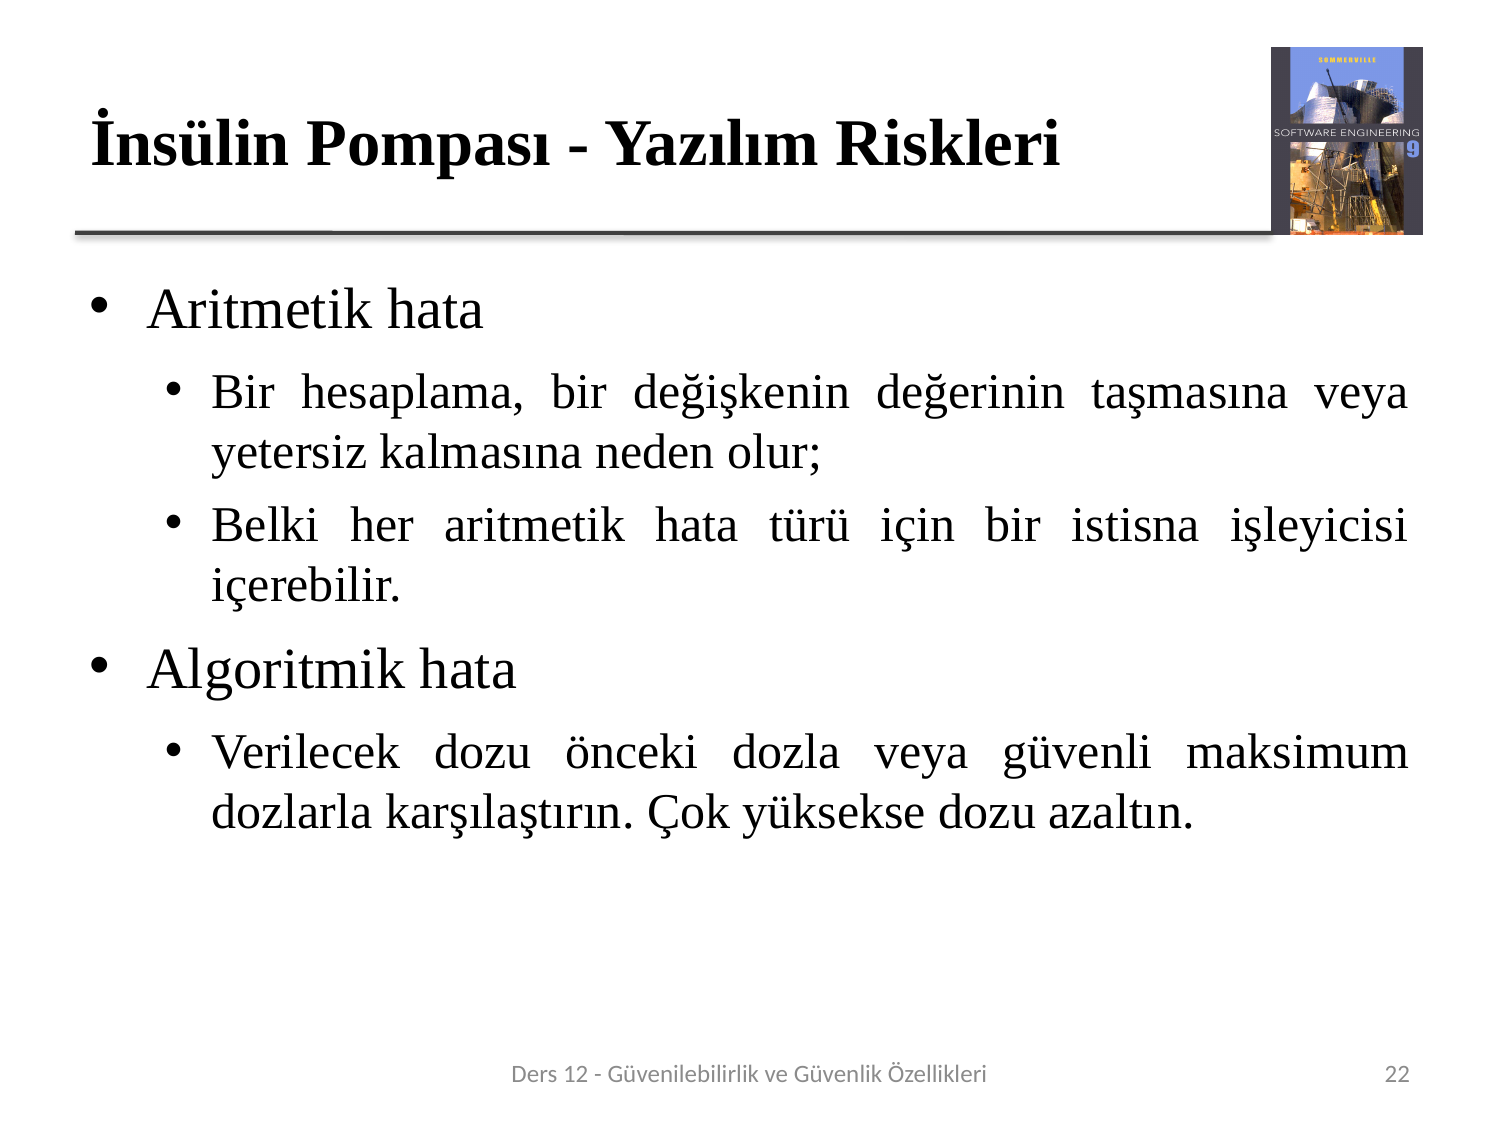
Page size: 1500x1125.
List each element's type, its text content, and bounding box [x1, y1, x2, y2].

footer Ders 12 - Güvenilebilirlik ve Güvenlik Özellikleri [425, 1042, 1075, 1103]
title İnsülin Pompası - Yazılım Riskleri [74, 44, 1272, 233]
picture [1272, 47, 1423, 235]
list Aritmetik hata Bir hesaplama, bir değişkenin değerinin taşmasına veya yetersiz kalmasına neden olur; Belki her aritmetik hata türü için bir istisna işleyicisi içerebilir. Algoritmik hata Verilecek dozu önceki dozla veya güvenli maksimum dozlarla karşılaştırın. Çok yüksekse dozu azaltın. [75, 262, 1425, 1005]
slide_number 22 [1075, 1042, 1425, 1103]
